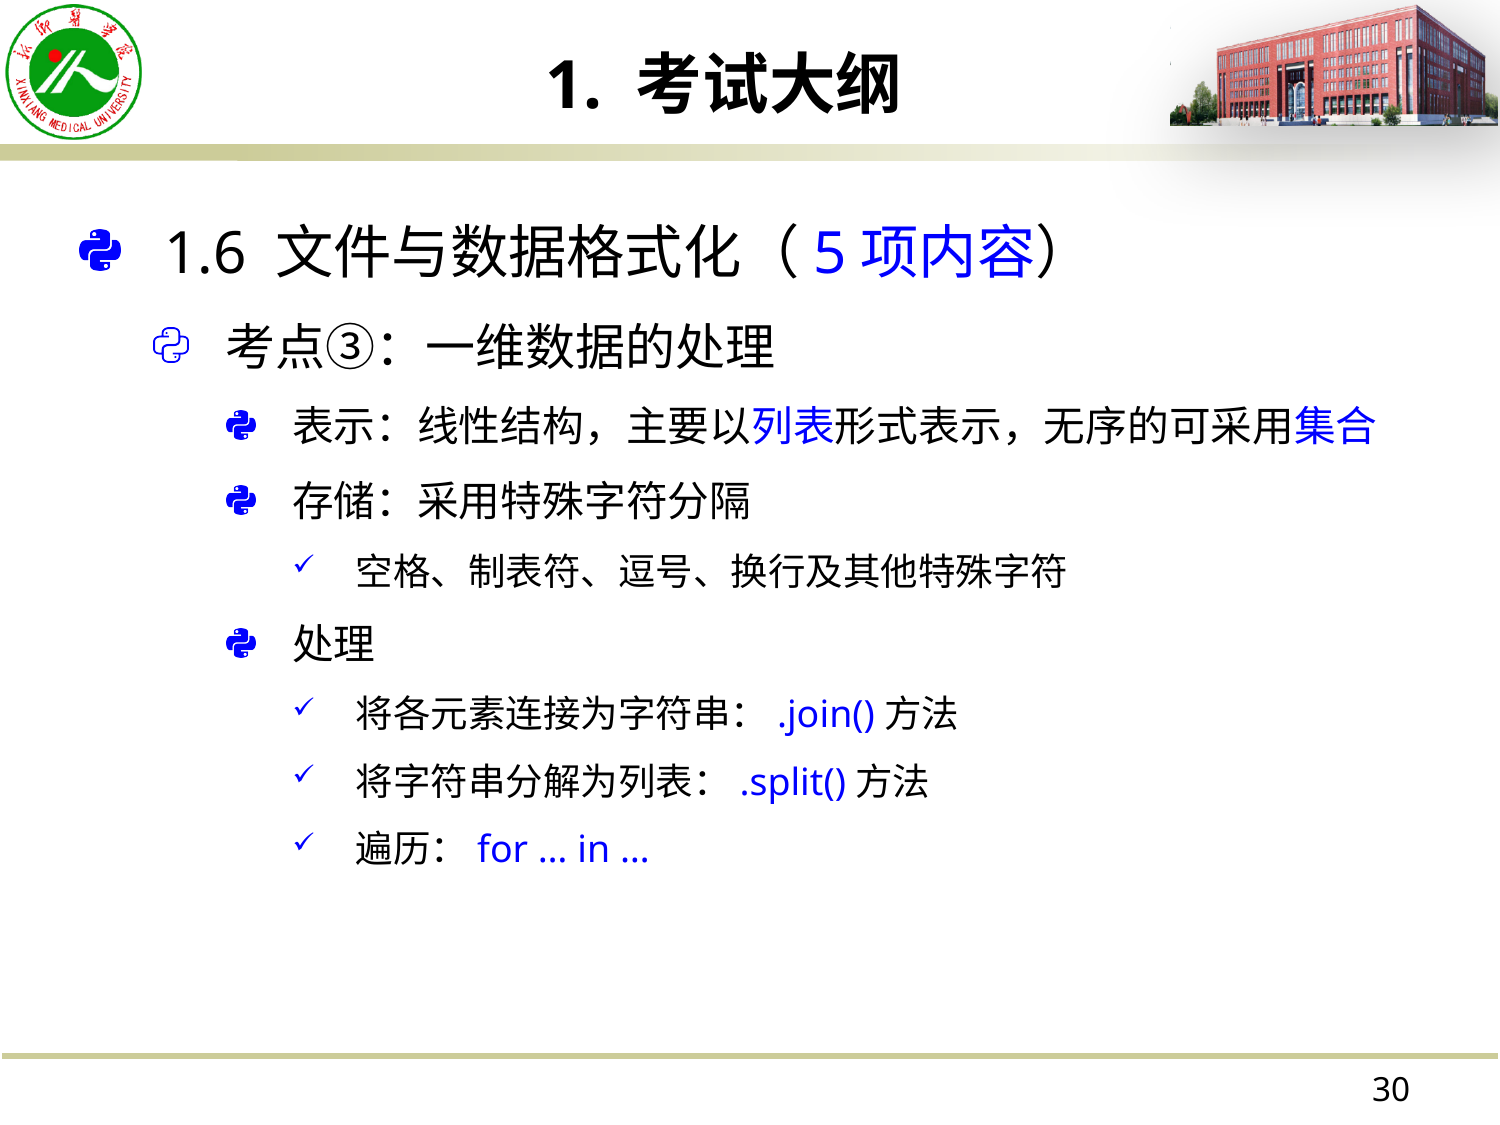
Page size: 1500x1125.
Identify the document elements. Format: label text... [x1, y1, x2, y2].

list 1.6 文件与数据格式化（5项内容） 考点③：一维数据的处理 表示：线性结构，主要以列表形式表示，无序的可采用集合 存储：采用特殊字符分隔 空格、制表符、逗号、换行及其他特殊字符 处理 将各元素连接为字符串：.join()方法 将字符串分解为列表：.split()方法 遍历：for … in … [64, 172, 1436, 1061]
picture [226, 628, 256, 658]
title 1. 考试大纲 [277, 30, 1171, 130]
picture [1436, 1053, 1498, 1059]
picture [2, 1053, 64, 1059]
picture [226, 410, 256, 440]
slide_number 30 [1271, 1060, 1426, 1121]
picture [79, 229, 121, 271]
picture [5, 4, 142, 140]
picture [153, 327, 189, 363]
picture [226, 485, 256, 515]
picture [1170, 4, 1498, 126]
